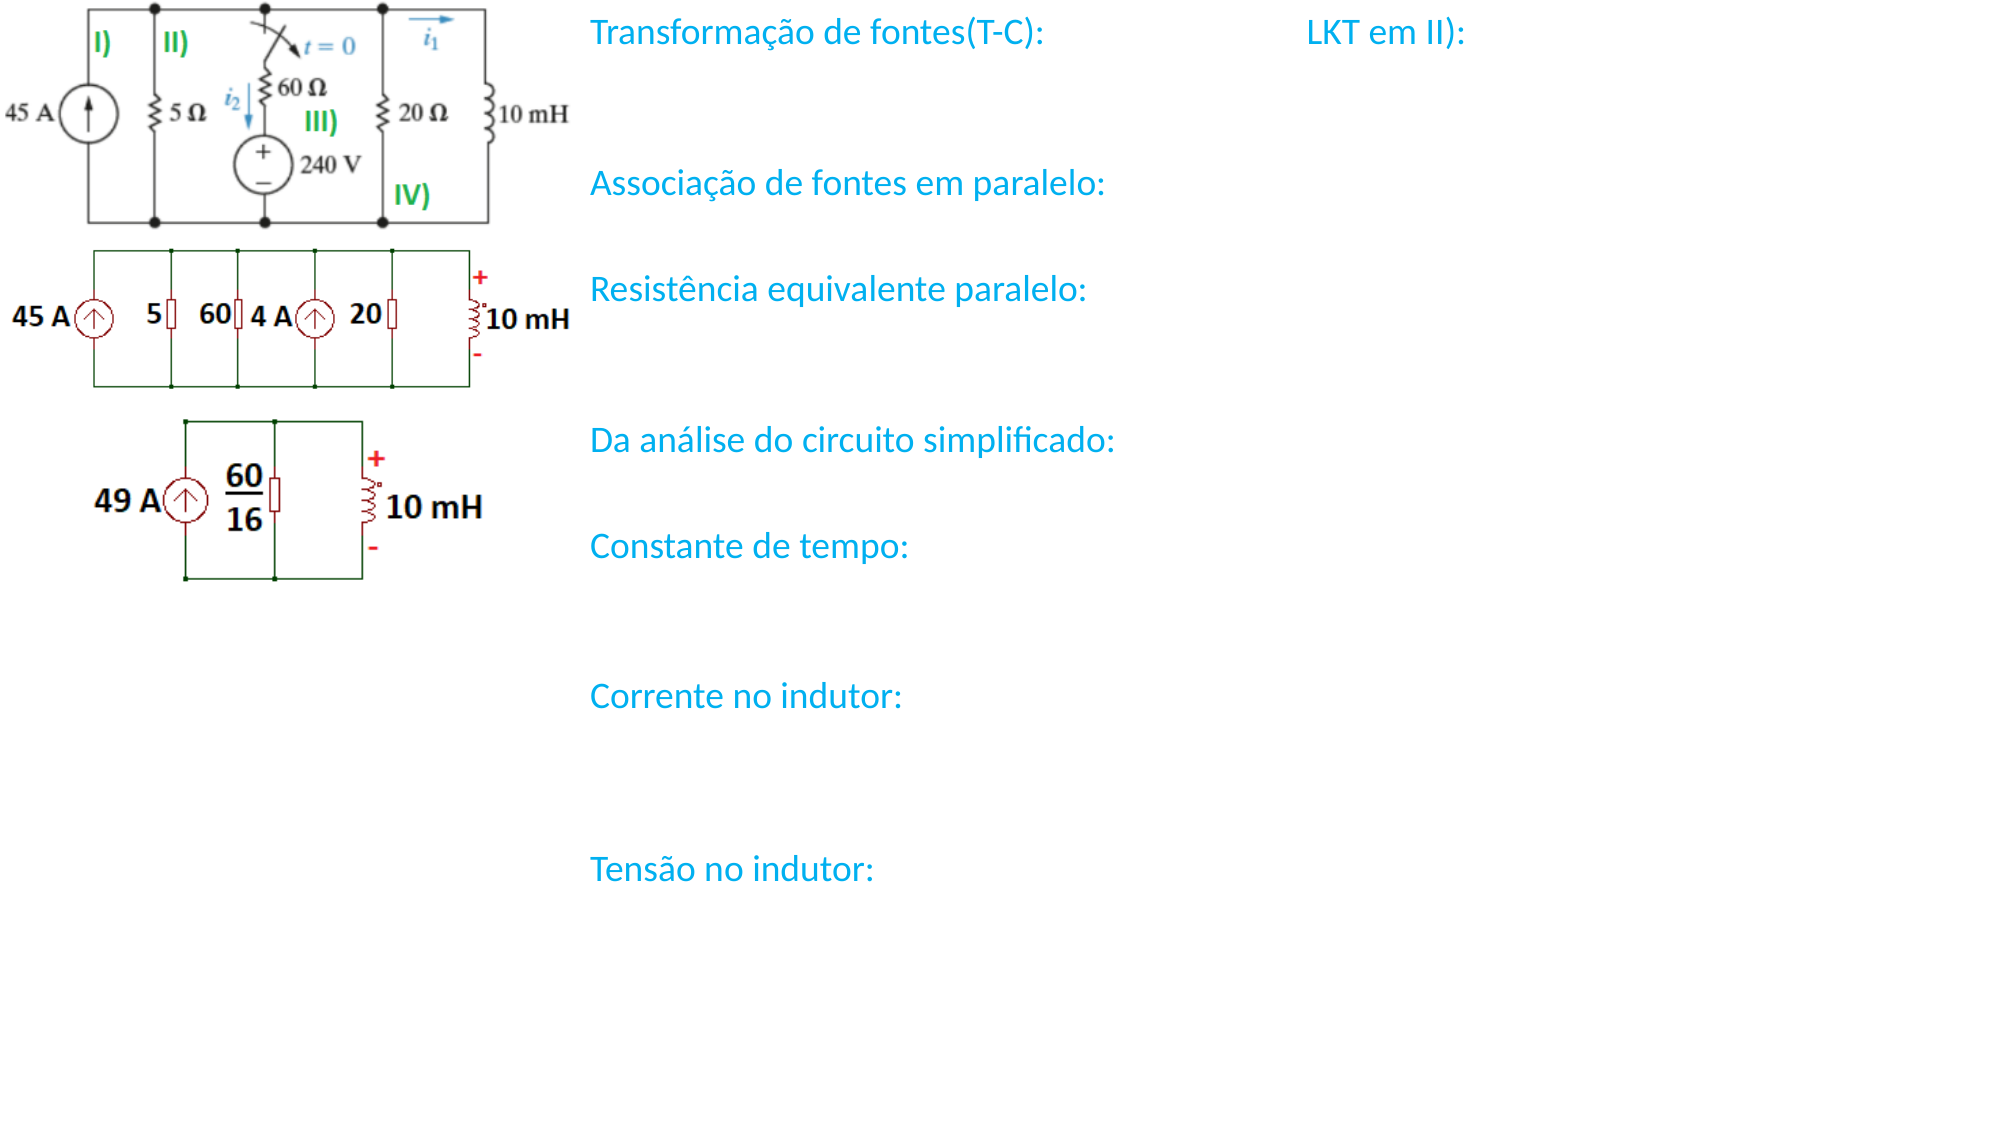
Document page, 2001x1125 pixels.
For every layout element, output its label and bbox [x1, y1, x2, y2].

picture [0, 0, 576, 591]
